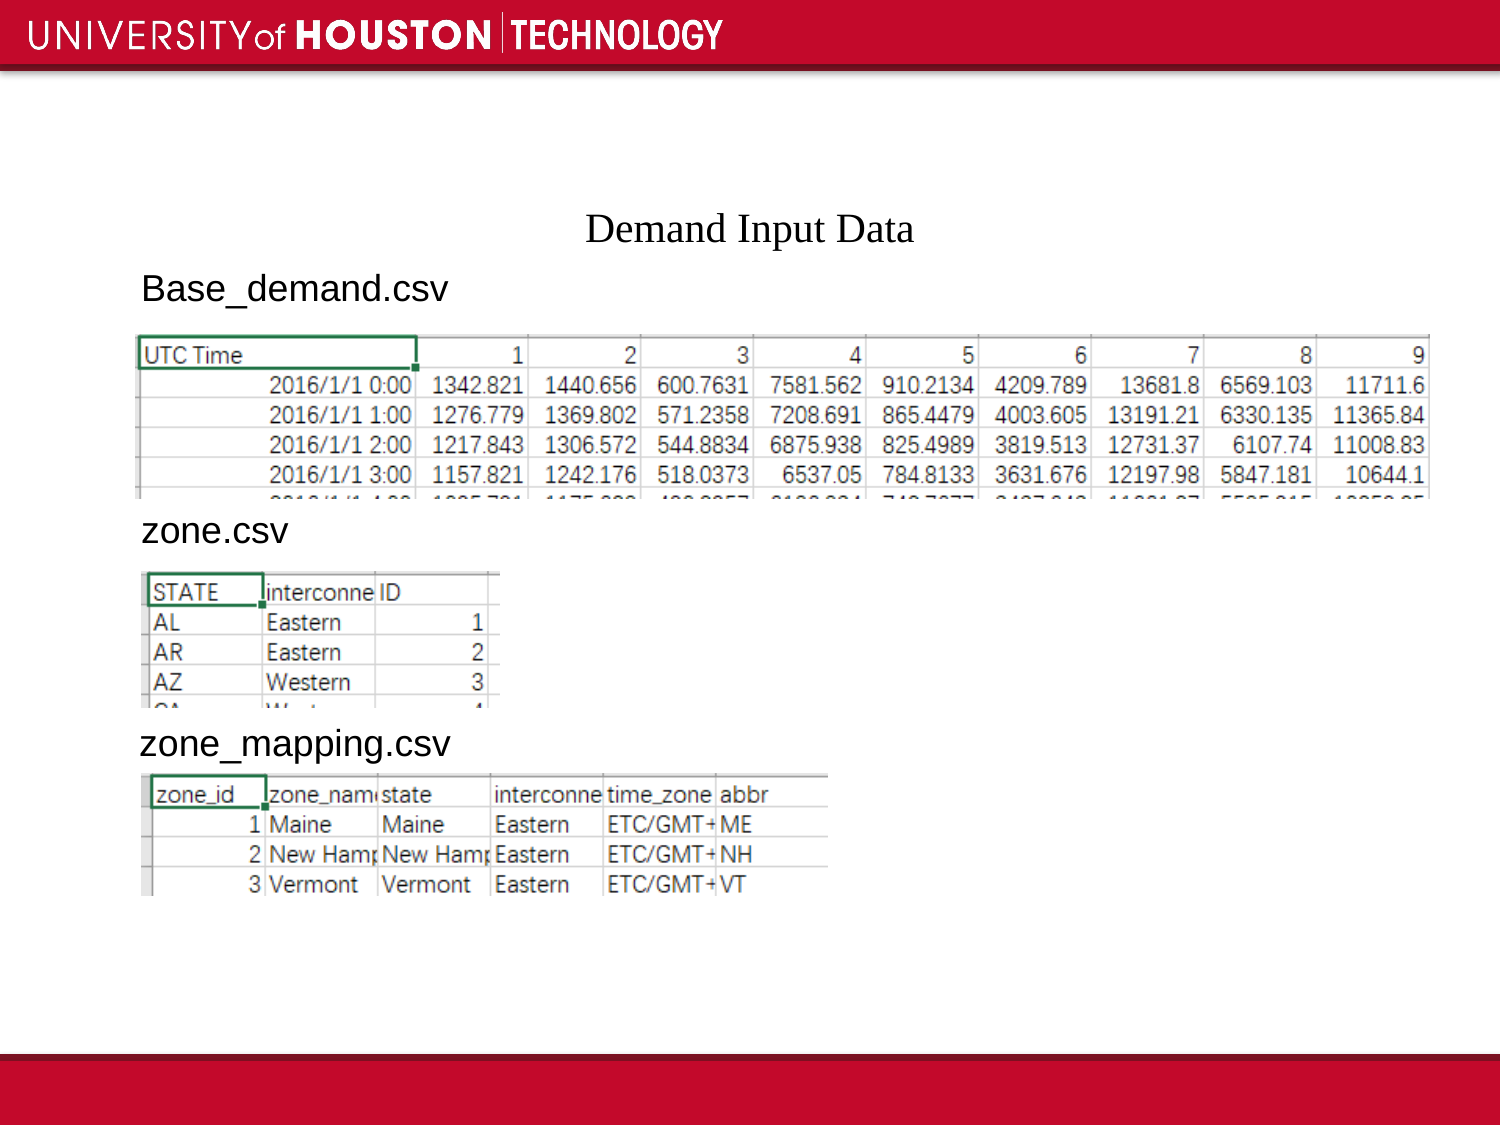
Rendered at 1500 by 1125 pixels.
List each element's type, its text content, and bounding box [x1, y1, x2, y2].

picture [140, 571, 500, 708]
picture [135, 334, 1430, 500]
text_box zone.csv [126, 499, 1443, 559]
title Demand Input Data [198, 155, 1302, 256]
picture [140, 773, 828, 896]
text_box zone_mapping.csv [124, 711, 1441, 772]
text_box [0, 1053, 1500, 1060]
text_box [0, 0, 1500, 65]
picture [29, 12, 724, 54]
text_box [0, 1060, 1500, 1125]
text_box Base_demand.csv [126, 256, 1443, 317]
